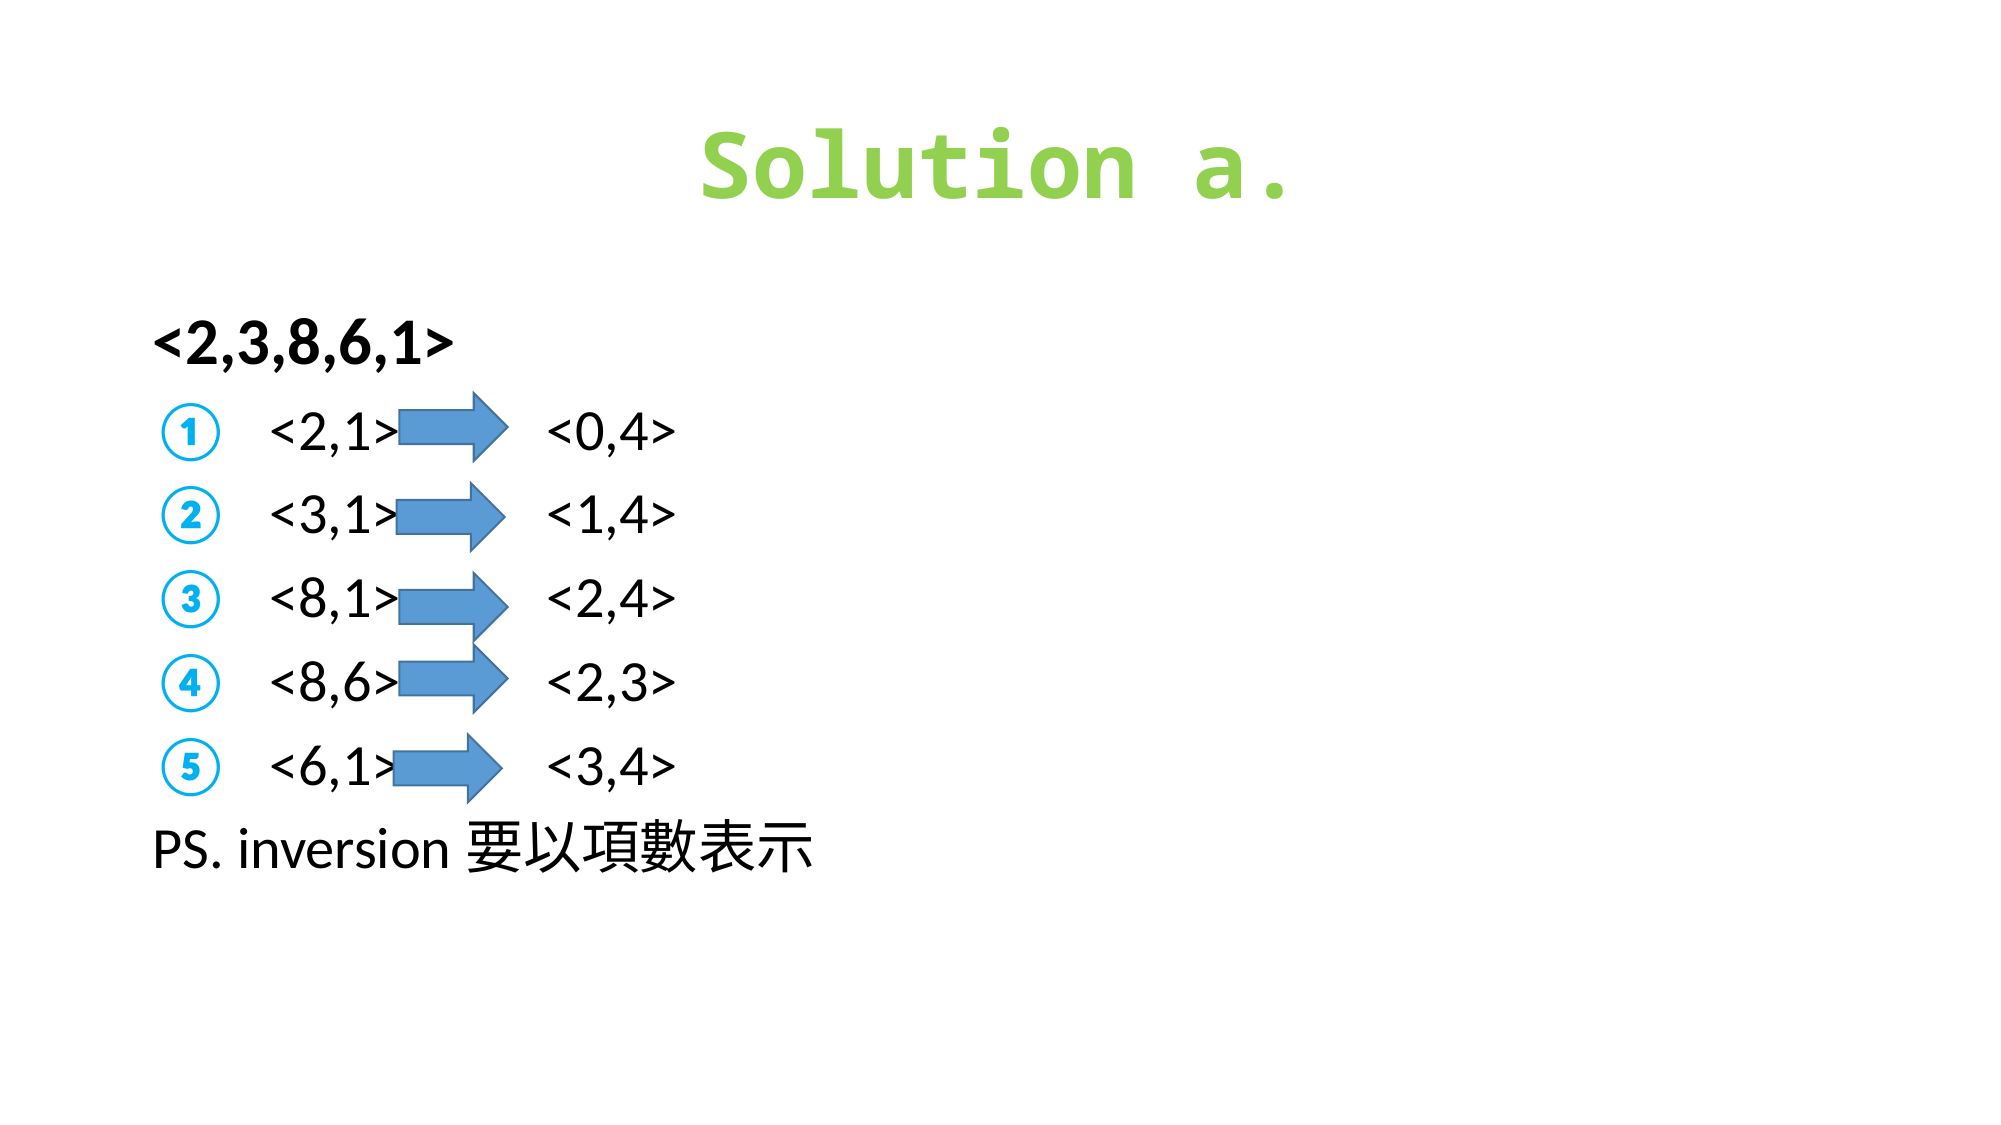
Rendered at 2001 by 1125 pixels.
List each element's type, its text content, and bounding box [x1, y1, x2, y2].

text_box [392, 731, 504, 805]
title Solution a. [137, 59, 1863, 278]
text_box [398, 642, 510, 715]
list <2,3,8,6,1> ① <2,1> <0,4> ② <3,1> <1,4> ③ <8,1> <2,4> ④ <8,6> <2,3> ⑤ <6,1> <3,4> PS. inversion要以項數表示 [137, 299, 1863, 1014]
text_box [398, 570, 510, 643]
text_box [395, 480, 507, 554]
text_box [398, 390, 510, 464]
